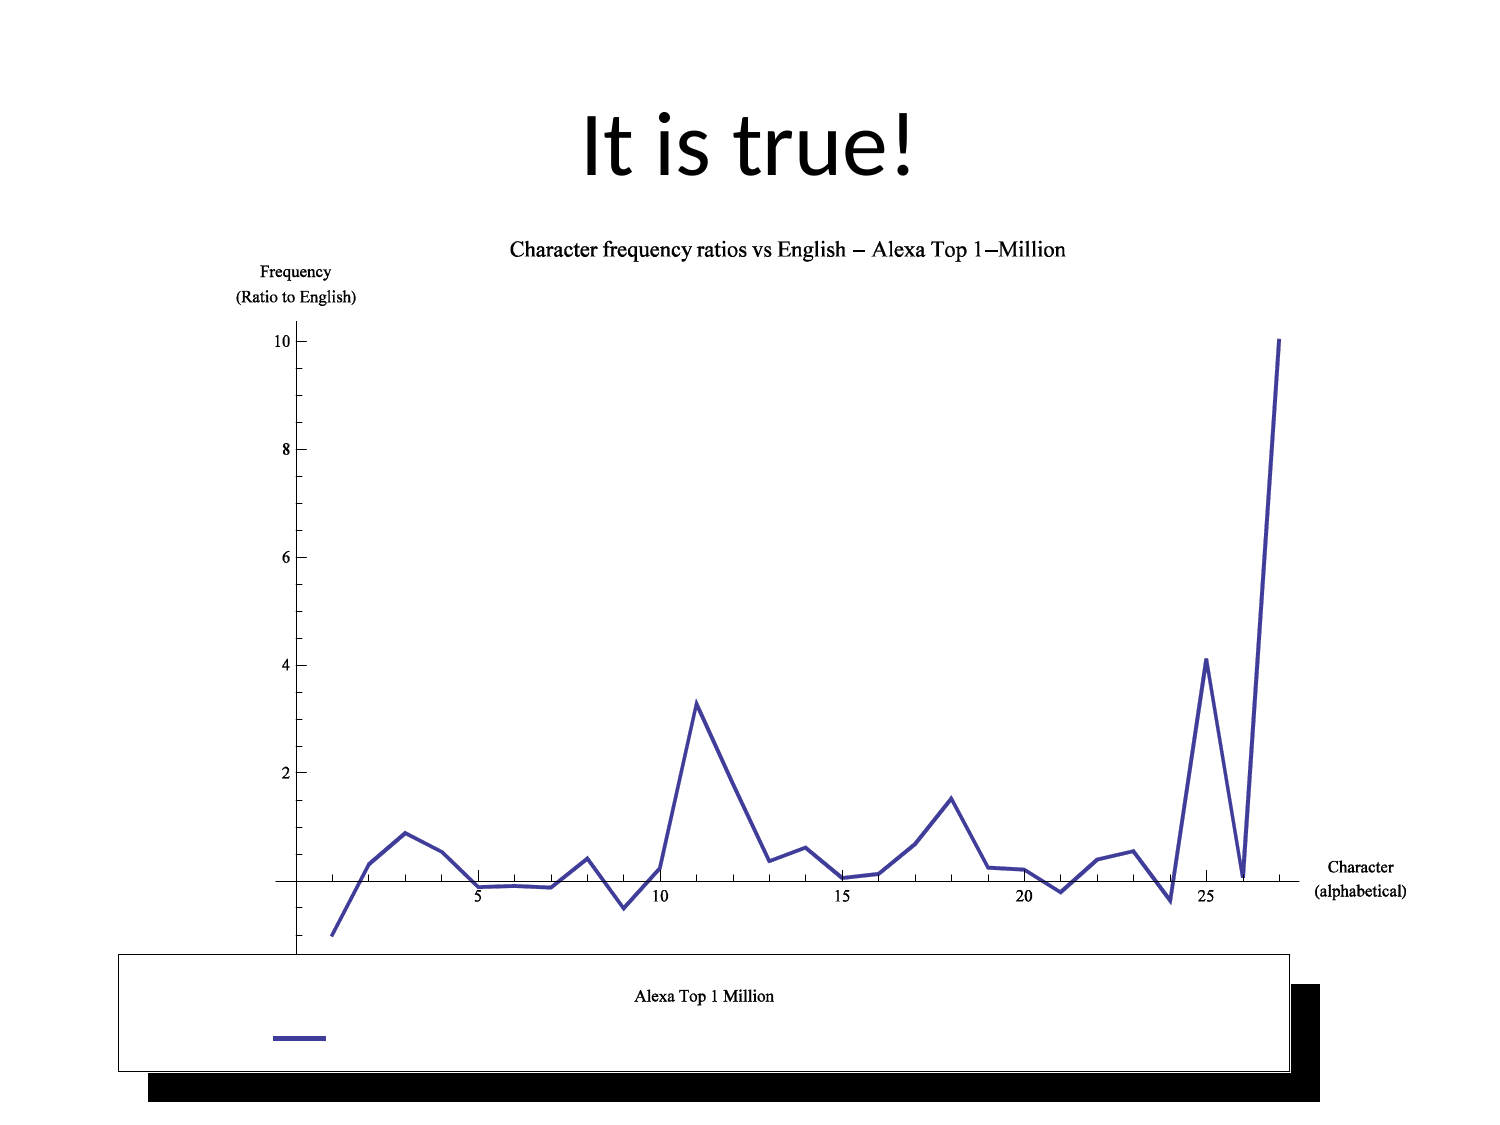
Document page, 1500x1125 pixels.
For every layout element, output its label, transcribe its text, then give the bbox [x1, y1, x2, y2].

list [93, 228, 1407, 1125]
title It is true! [75, 45, 1425, 233]
